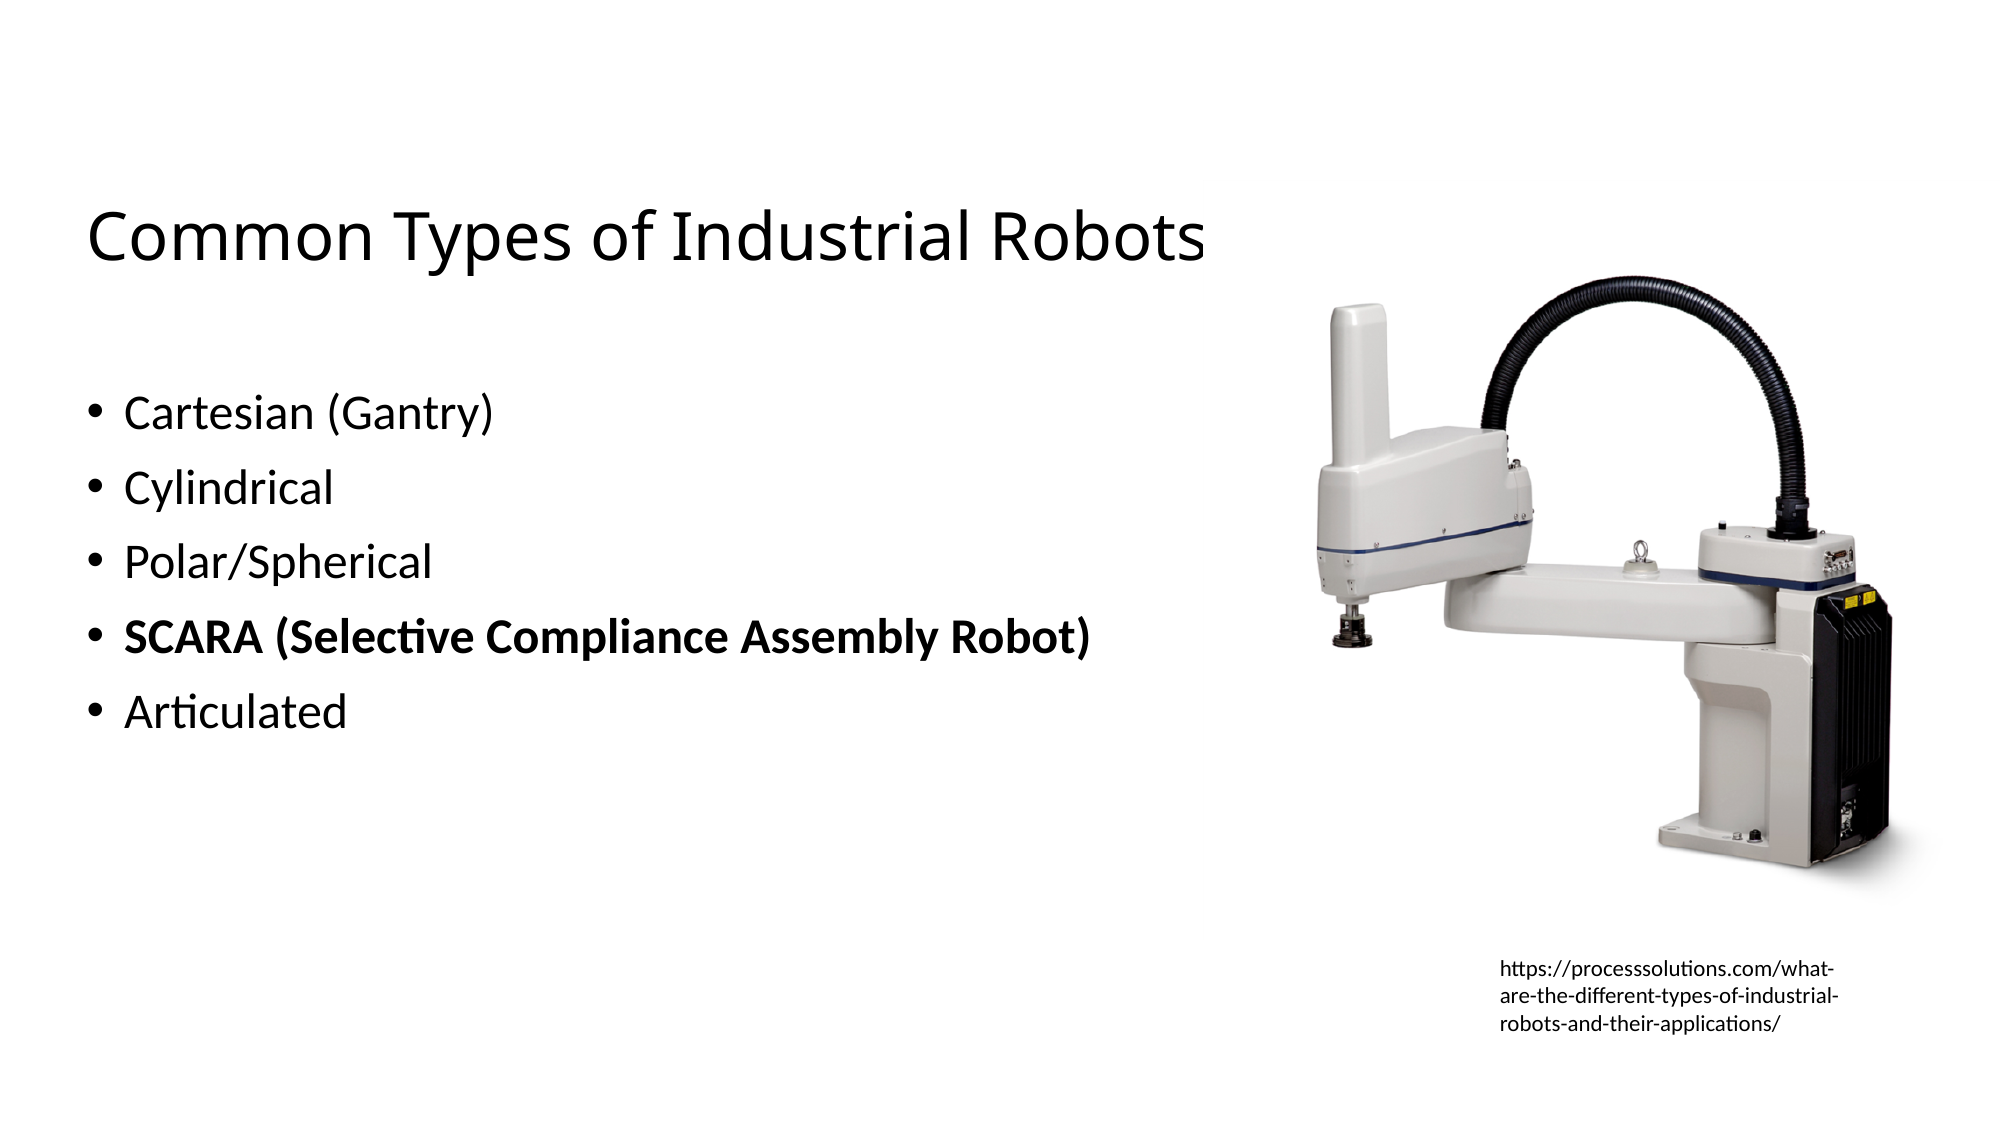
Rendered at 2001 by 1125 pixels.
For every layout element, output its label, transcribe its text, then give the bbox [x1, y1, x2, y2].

text_box https://processsolutions.com/what-are-the-different-types-of-industrial-robots-and-their-applications/ [1485, 946, 1880, 1044]
list Cartesian (Gantry) Cylindrical Polar/Spherical SCARA (Selective Compliance Assembly Robot) Articulated [71, 378, 1924, 1051]
title Common Types of Industrial Robots [71, 195, 1203, 378]
picture [1203, 180, 2000, 940]
